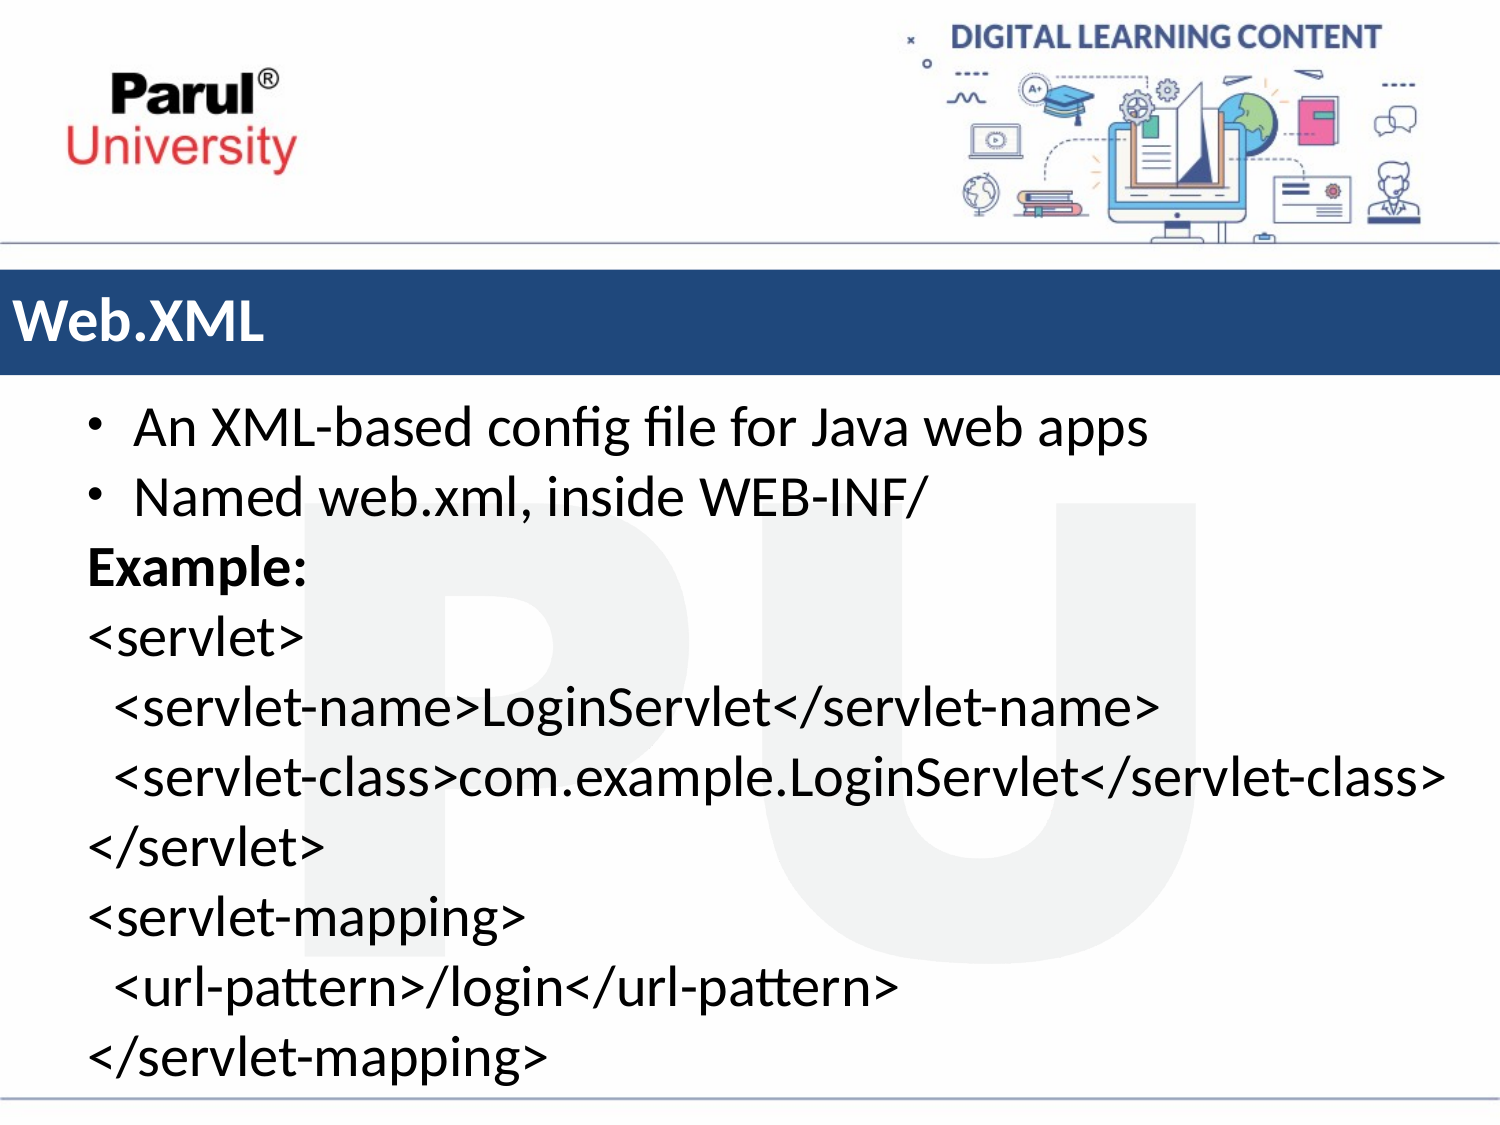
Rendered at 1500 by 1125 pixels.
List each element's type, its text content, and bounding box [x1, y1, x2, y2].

title Web.XML [12, 278, 1488, 355]
picture [0, 0, 1500, 269]
list An XML-based config file for Java web apps Named web.xml, inside WEB-INF/ Example: <servlet> <servlet-name>LoginServlet</servlet-name> <servlet-class>com.example.LoginServlet</servlet-class> </servlet> <servlet-mapping> <url-pattern>/login</url-pattern> </servlet-mapping> [49, 388, 1471, 1125]
picture [0, 376, 1500, 1125]
